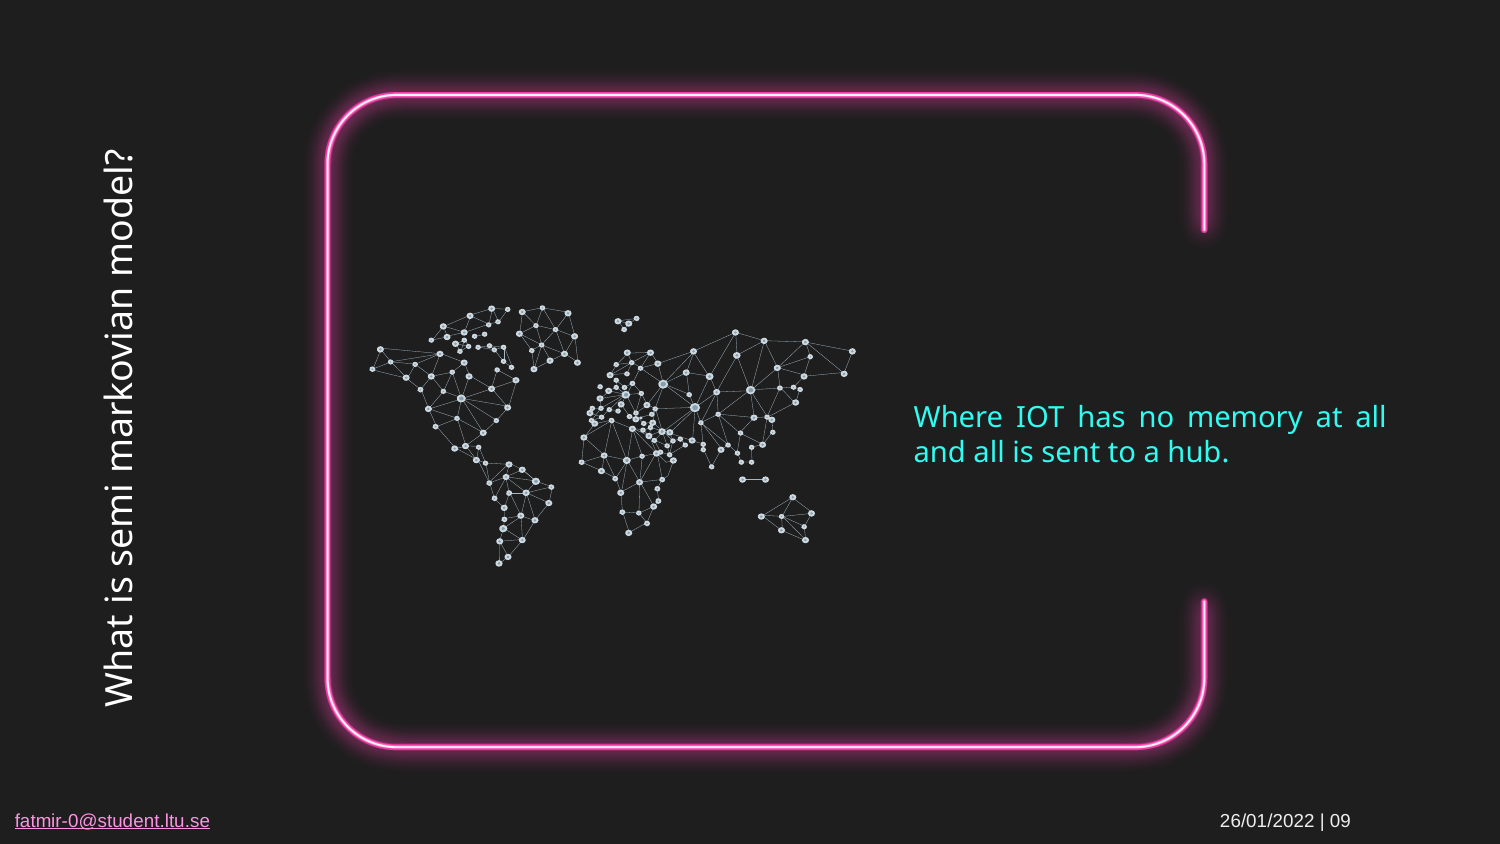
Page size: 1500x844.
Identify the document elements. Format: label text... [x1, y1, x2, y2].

picture [294, 63, 1238, 780]
text_box fatmir-0@student.ltu.se 26/01/2022 | 09 [0, 801, 1500, 839]
title What is semi markovian model? [79, 122, 186, 723]
subtitle Where IOT has no memory at all and all is sent to a hub. [1242, 356, 1403, 510]
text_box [367, 304, 857, 567]
